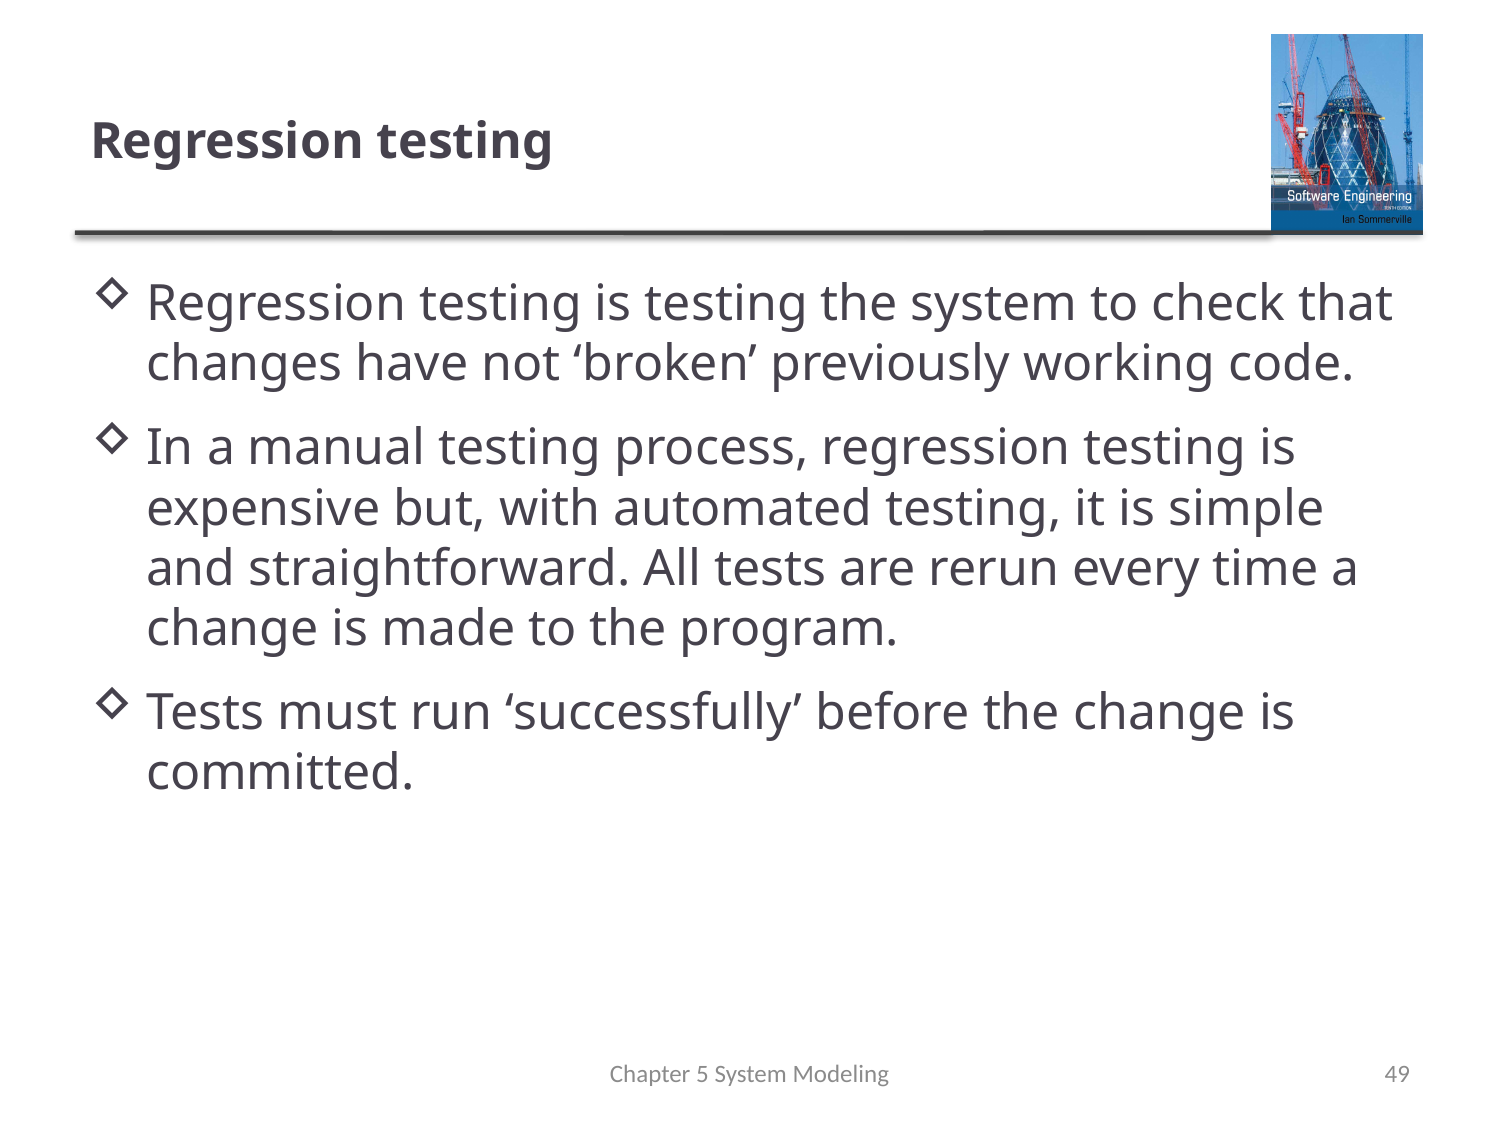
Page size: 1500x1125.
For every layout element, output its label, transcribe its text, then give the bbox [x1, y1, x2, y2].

list Regression testing is testing the system to check that changes have not ‘broken’ previously working code. In a manual testing process, regression testing is expensive but, with automated testing, it is simple and straightforward. All tests are rerun every time a change is made to the program. Tests must run ‘successfully’ before the change is committed. [75, 262, 1425, 1005]
picture [1271, 34, 1423, 230]
footer Chapter 5 System Modeling [512, 1042, 988, 1103]
slide_number 49 [1074, 1042, 1425, 1103]
title Regression testing [74, 44, 1272, 233]
